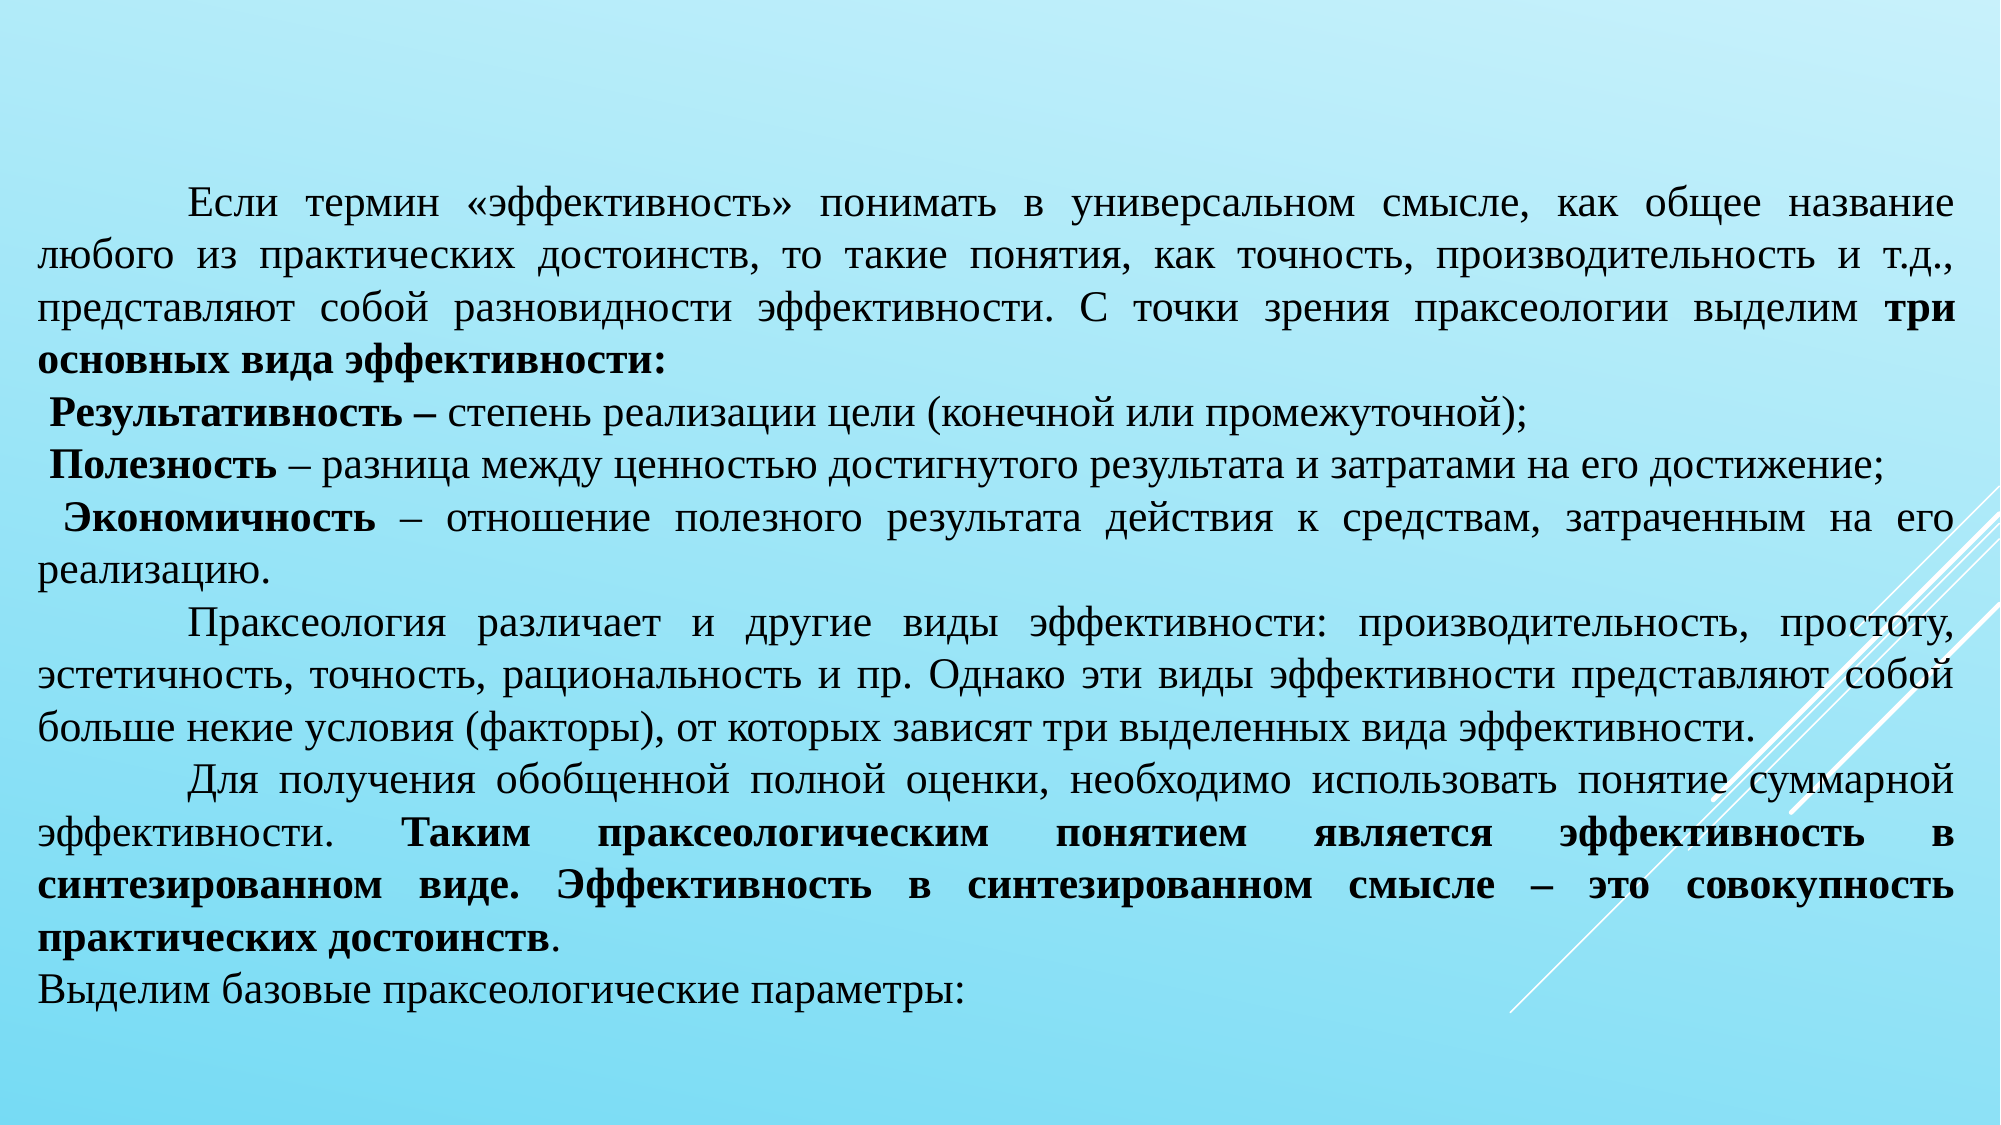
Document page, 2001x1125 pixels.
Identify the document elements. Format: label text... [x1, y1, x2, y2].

text_box Если термин «эффективность» понимать в универсальном смысле, как общее название любого из практических достоинств, то такие понятия, как точность, производительность и т.д., представляют собой разновидности эффективности. С точки зрения праксеологии выделим три основных вида эффективности: Результативность – степень реализации цели (конечной или промежуточной); Полезность – разница между ценностью достигнутого результата и затратами на его достижение; Экономичность – отношение полезного результата действия к средствам, затраченным на его реализацию. Праксеология различает и другие виды эффективности: производительность, простоту, эстетичность, точность, рациональность и пр. Однако эти виды эффективности представляют собой больше некие условия (факторы), от которых зависят три выделенных вида эффективности. Для получения обобщенной полной оценки, необходимо использовать понятие суммарной эффективности. Таким праксеологическим понятием является эффективность в синтезированном виде. Эффективность в синтезированном смысле – это совокупность практических достоинств. Выделим базовые праксеологические параметры: [22, 165, 1971, 1020]
